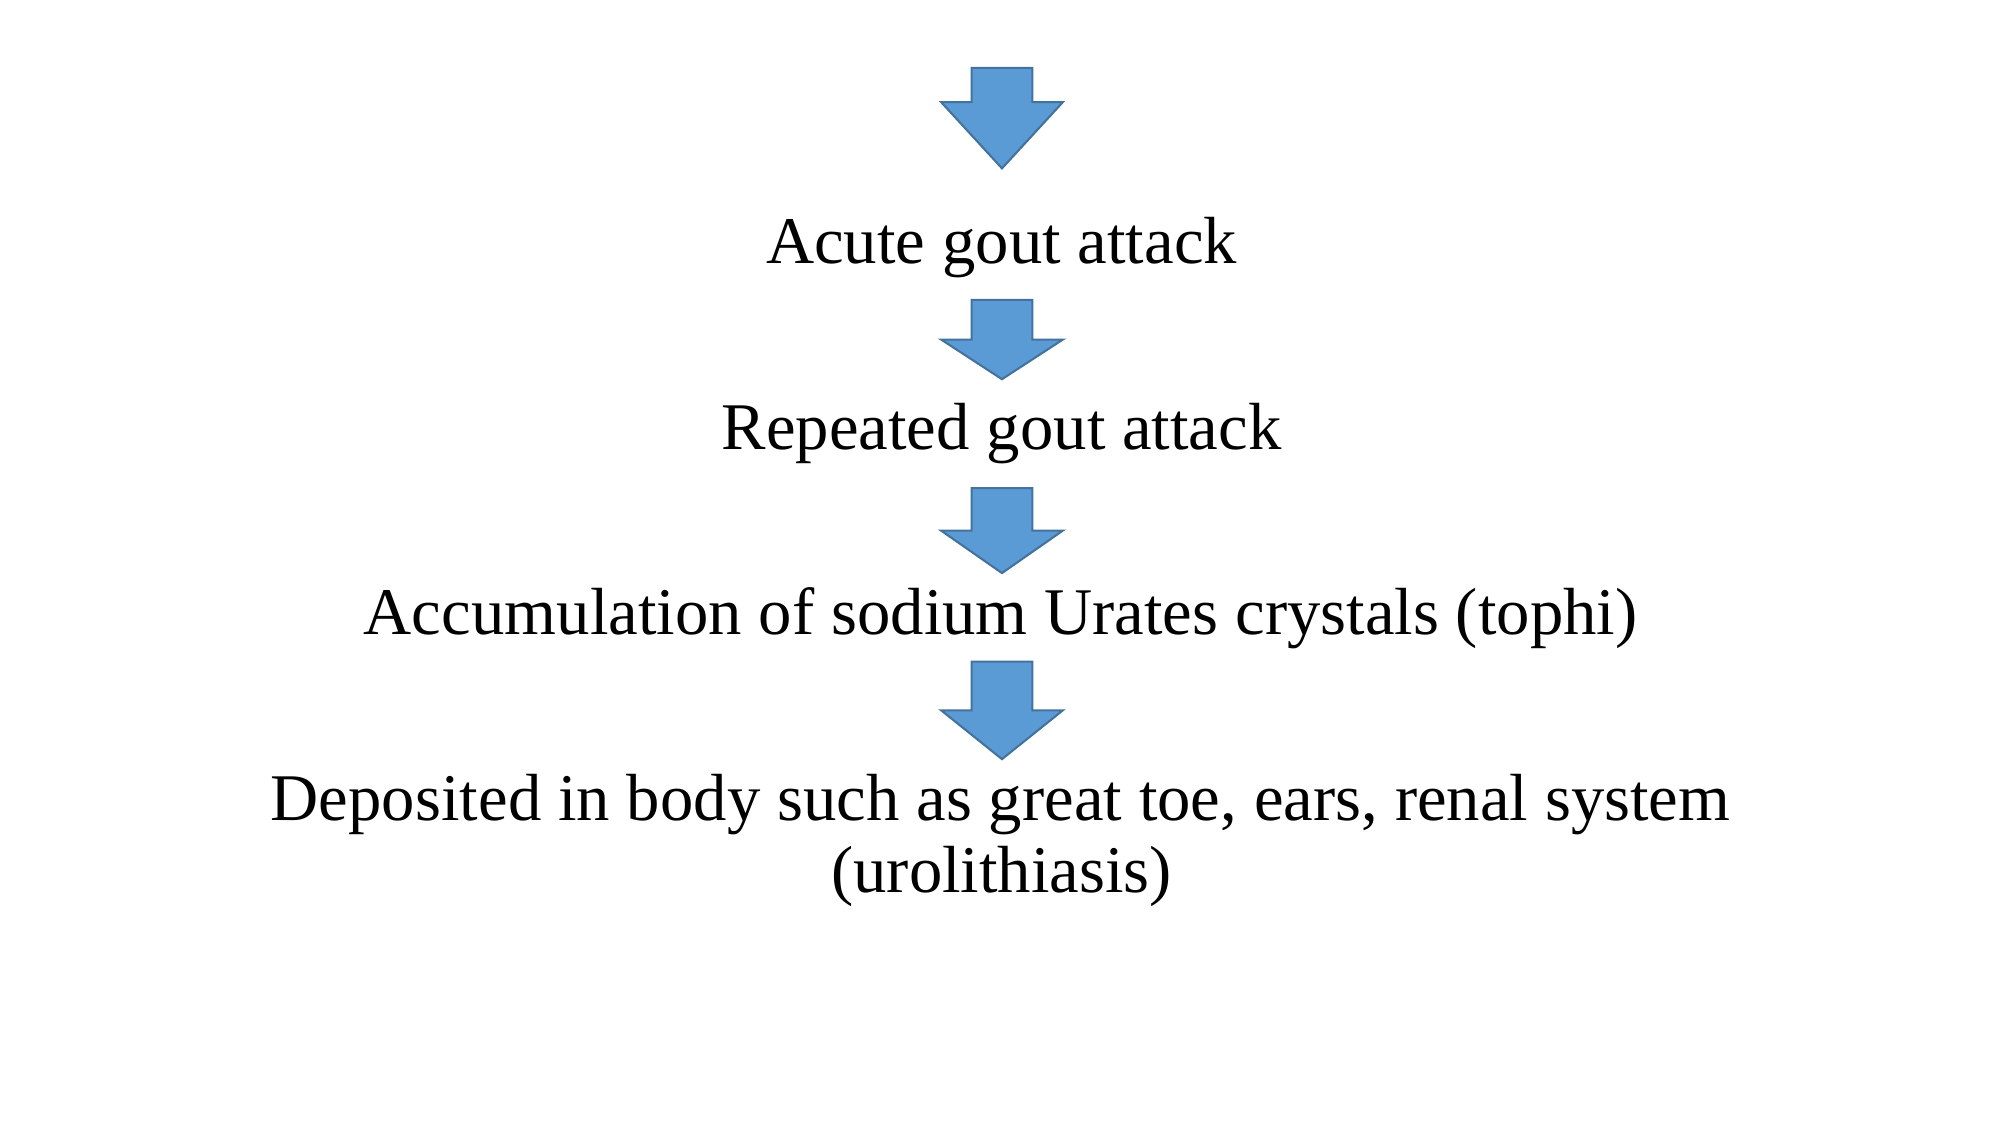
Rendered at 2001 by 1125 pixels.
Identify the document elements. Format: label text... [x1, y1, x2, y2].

text_box [938, 66, 1066, 170]
list Acute gout attack Repeated gout attack Accumulation of sodium Urates crystals (tophi) Deposited in body such as great toe, ears, renal system (urolithiasis) [141, 24, 1863, 1086]
text_box [937, 298, 1067, 381]
text_box [938, 660, 1066, 761]
text_box [937, 487, 1067, 575]
